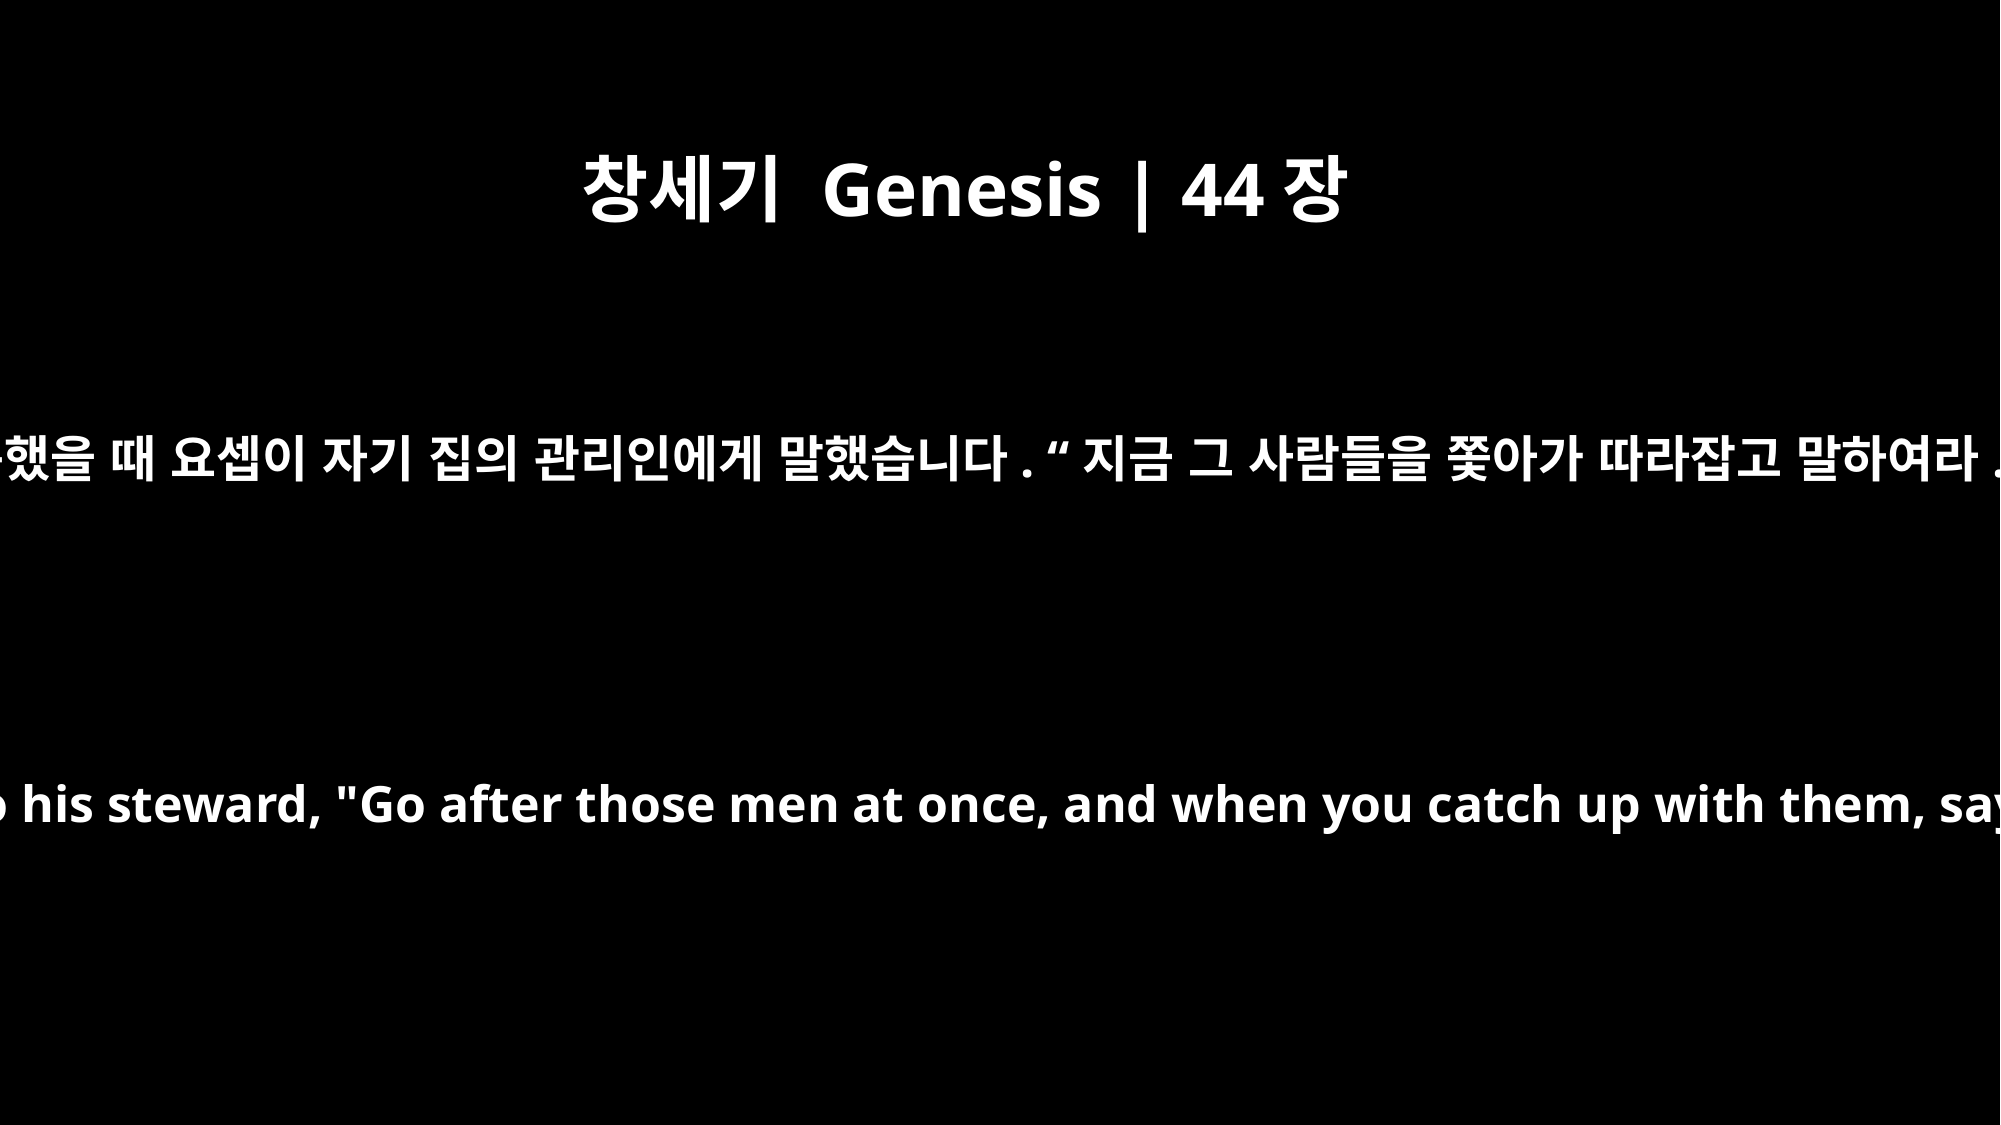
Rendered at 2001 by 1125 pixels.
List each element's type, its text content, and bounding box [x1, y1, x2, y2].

text_box They had not gone far from the city when Joseph said to his steward, "Go after those men at once, and when you catch up with them, say to them, `Why have you repaid good with evil? [0, 764, 2000, 840]
text_box 창세기 Genesis | 44장 [566, 136, 1365, 239]
text_box 4 그들이 성을 벗어나서 그리 멀리 가지 못했을 때 요셉이 자기 집의 관리인에게 말했습니다. “지금 그 사람들을 쫓아가 따라잡고 말하여라. ‘너희가 왜 선을 악으로 갚았느냐? [0, 359, 2000, 495]
